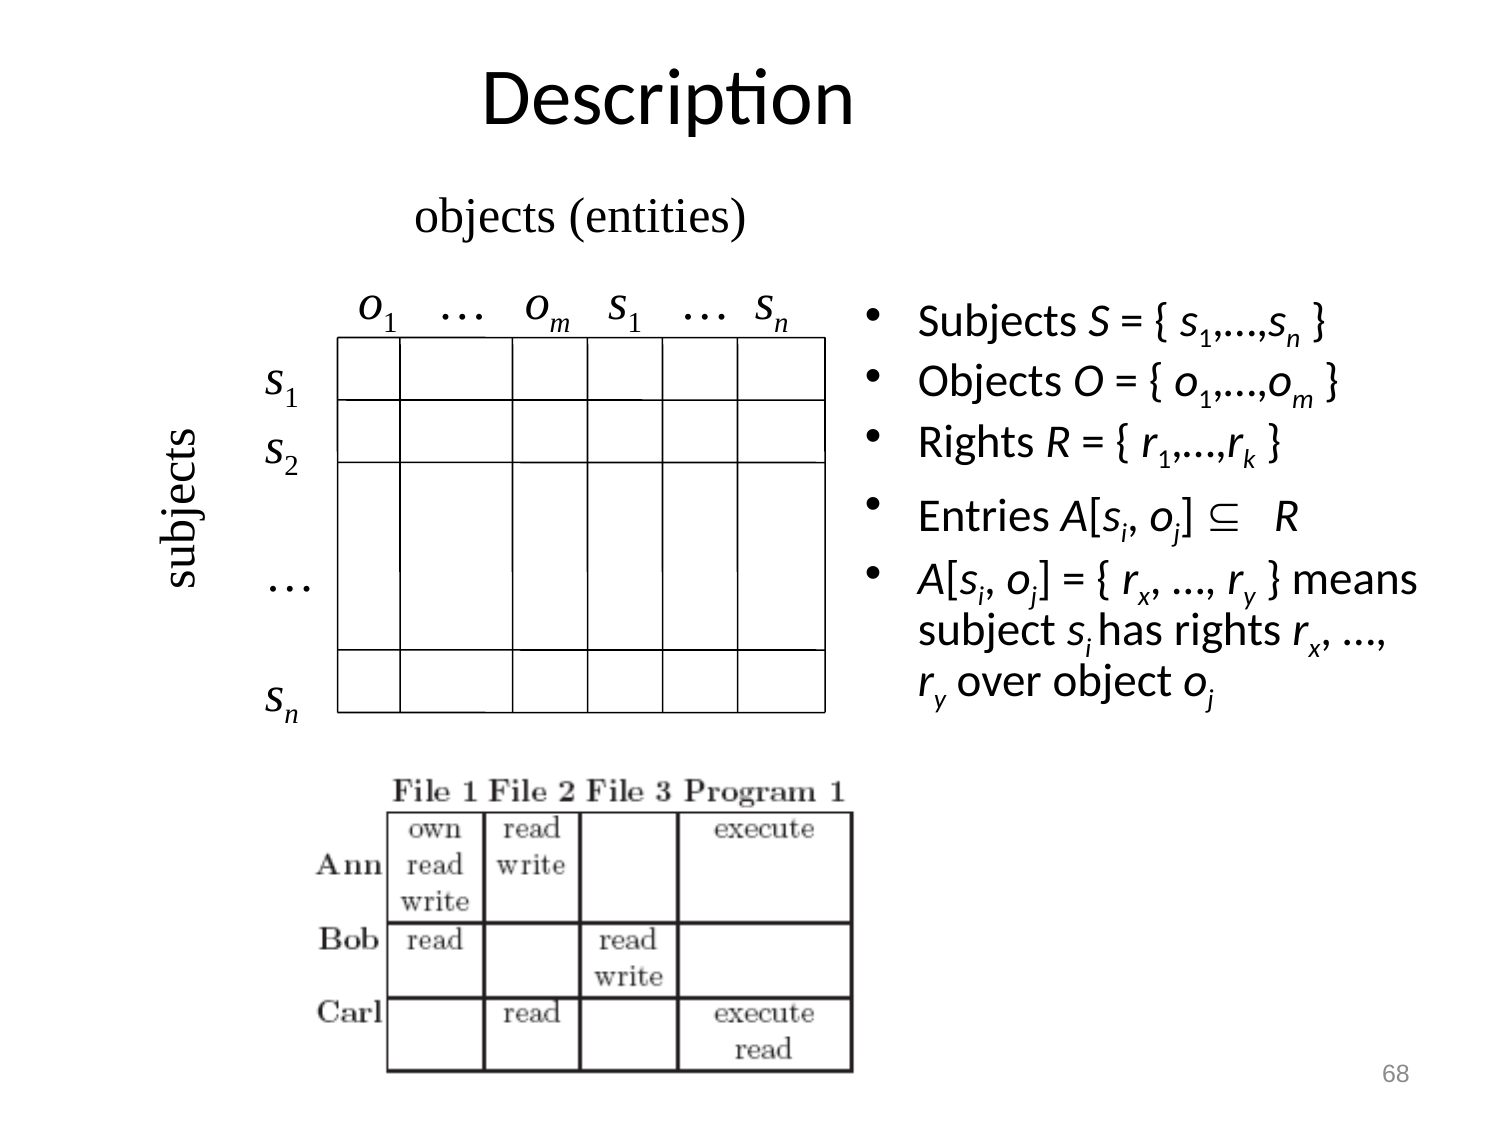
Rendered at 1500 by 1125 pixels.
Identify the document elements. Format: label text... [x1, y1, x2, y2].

title Description [87, 36, 1250, 149]
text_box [136, 174, 826, 713]
list Subjects S = { s1,…,sn } Objects O = { o1,…,om } Rights R = { r1,…,rk } Entries A[si, oj]  R A[si, oj] = { rx, …, ry } means subject si has rights rx, …, ry over object oj [849, 287, 1439, 743]
slide_number 68 [1074, 1042, 1425, 1103]
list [274, 737, 932, 1104]
